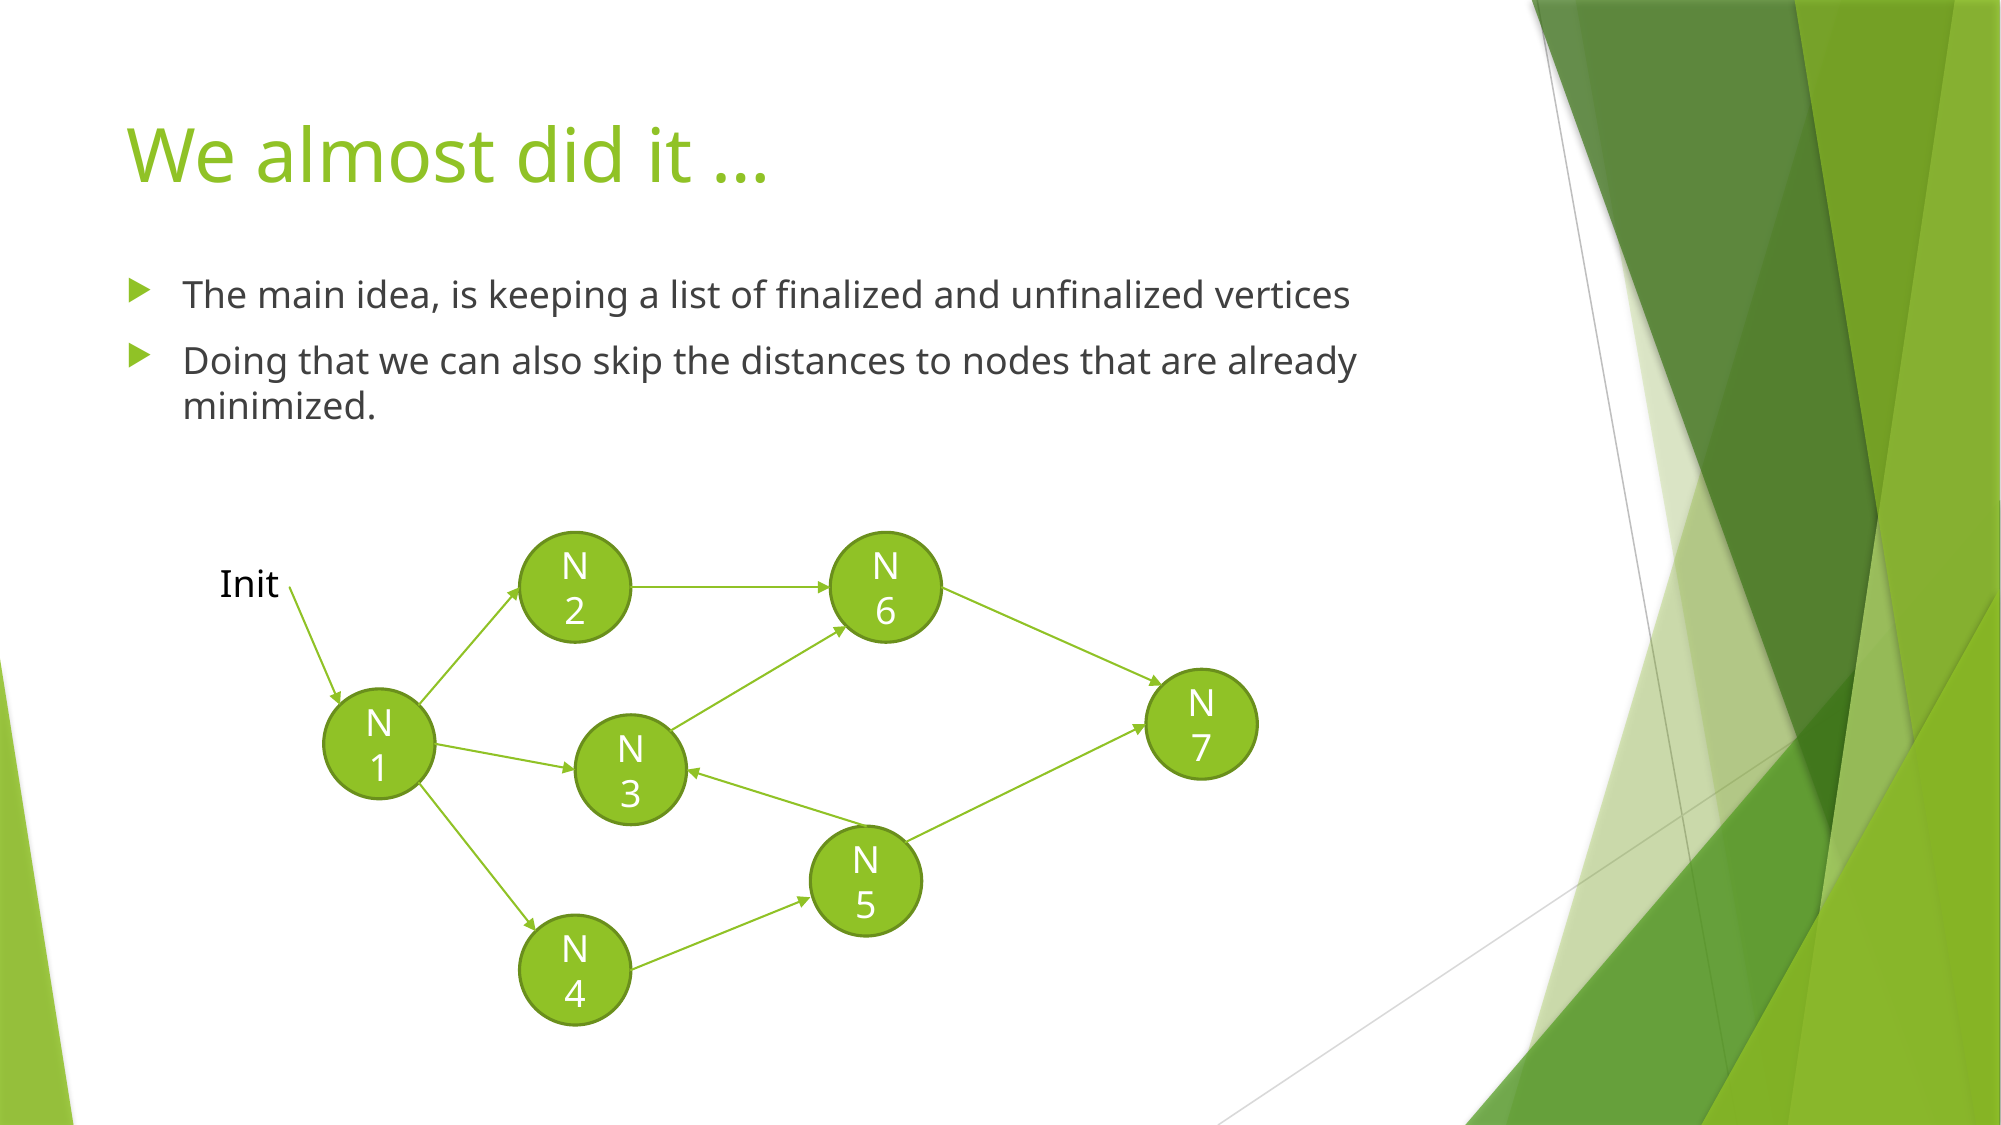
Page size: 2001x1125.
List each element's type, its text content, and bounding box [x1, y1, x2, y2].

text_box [686, 769, 867, 827]
list The main idea, is keeping a list of finalized and unfinalized vertices Doing that we can also skip the distances to nodes that are already minimized. [111, 263, 1522, 1025]
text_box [204, 531, 1258, 1026]
title We almost did it … [111, 99, 1522, 263]
